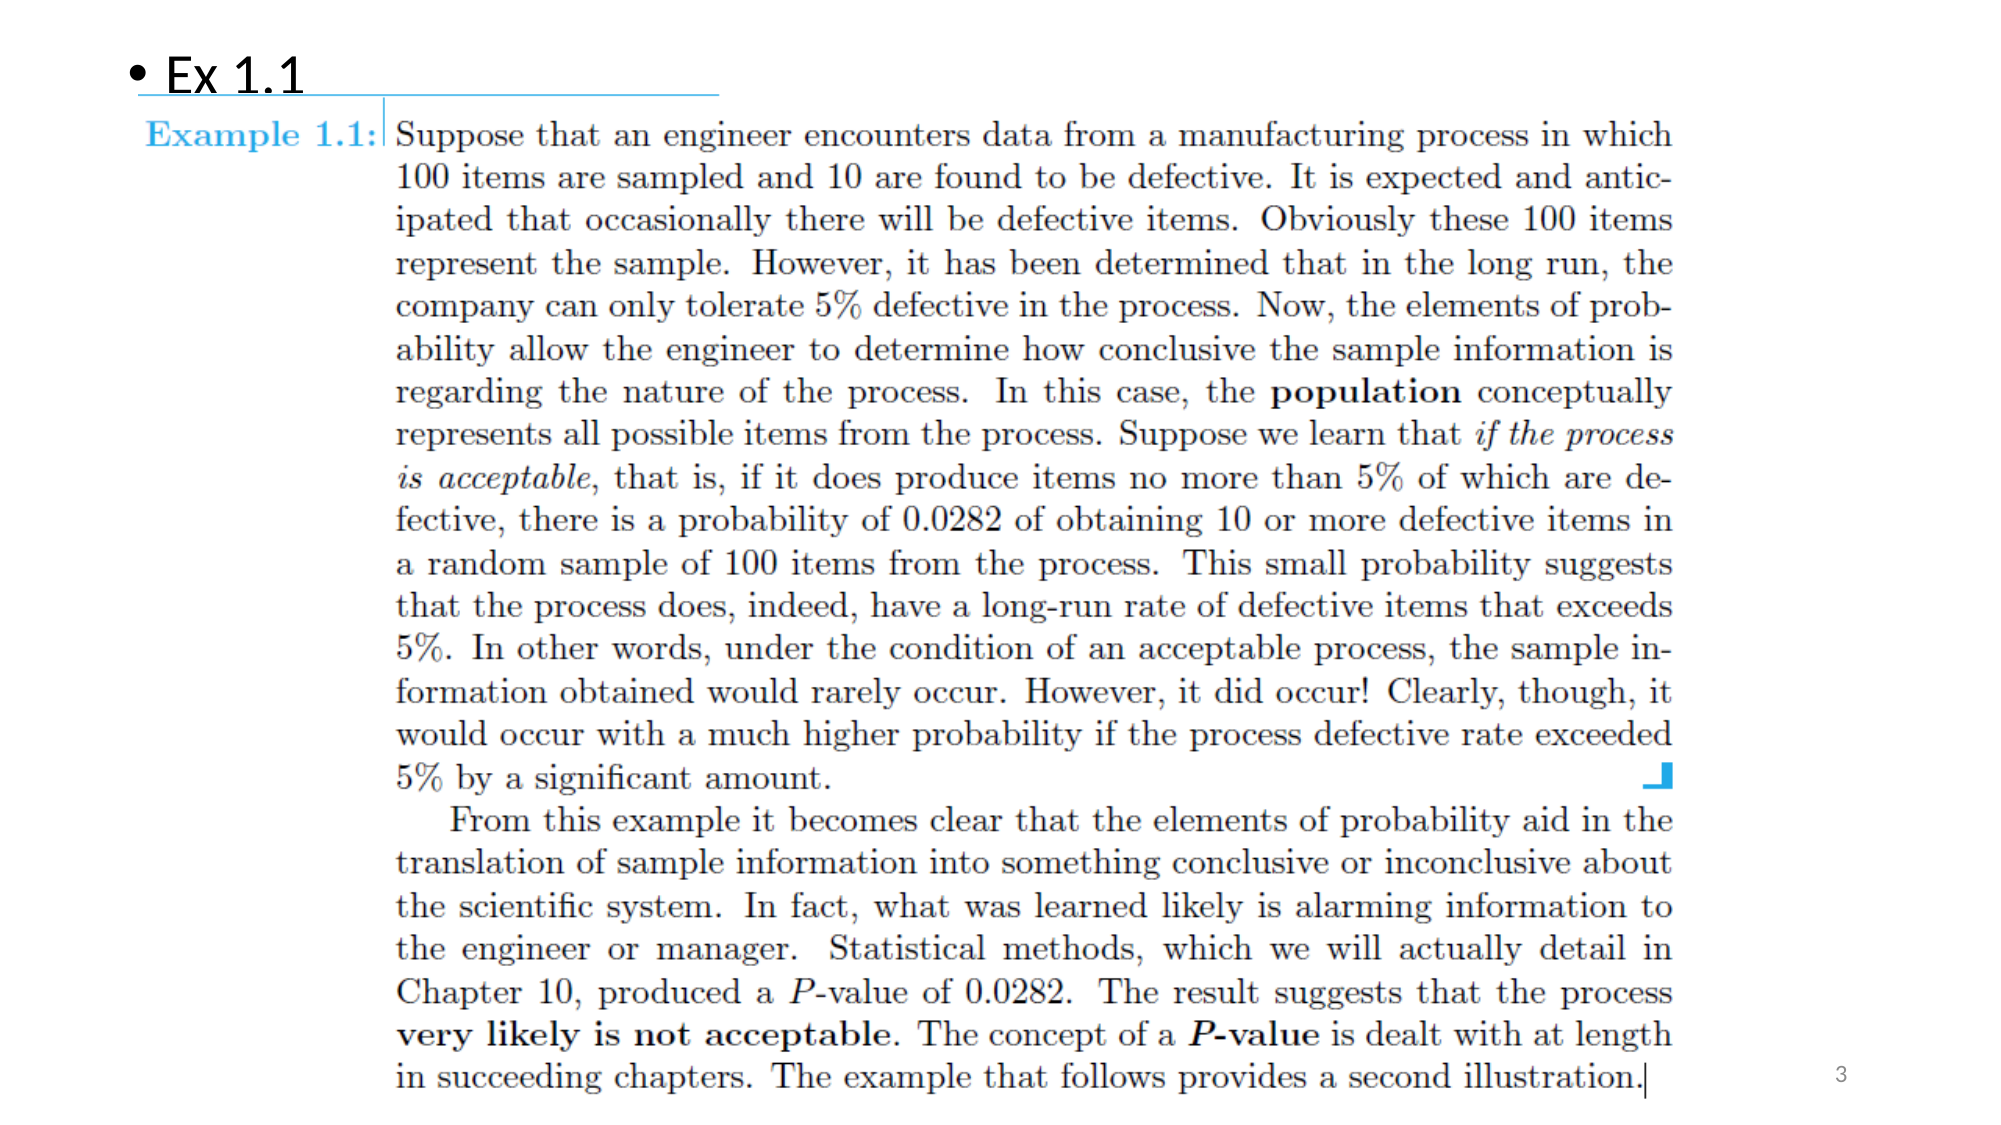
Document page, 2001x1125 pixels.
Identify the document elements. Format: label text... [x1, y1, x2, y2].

list Ex 1.1 [112, 36, 1885, 122]
picture [138, 93, 1712, 1124]
slide_number 3 [1712, 1042, 1863, 1103]
